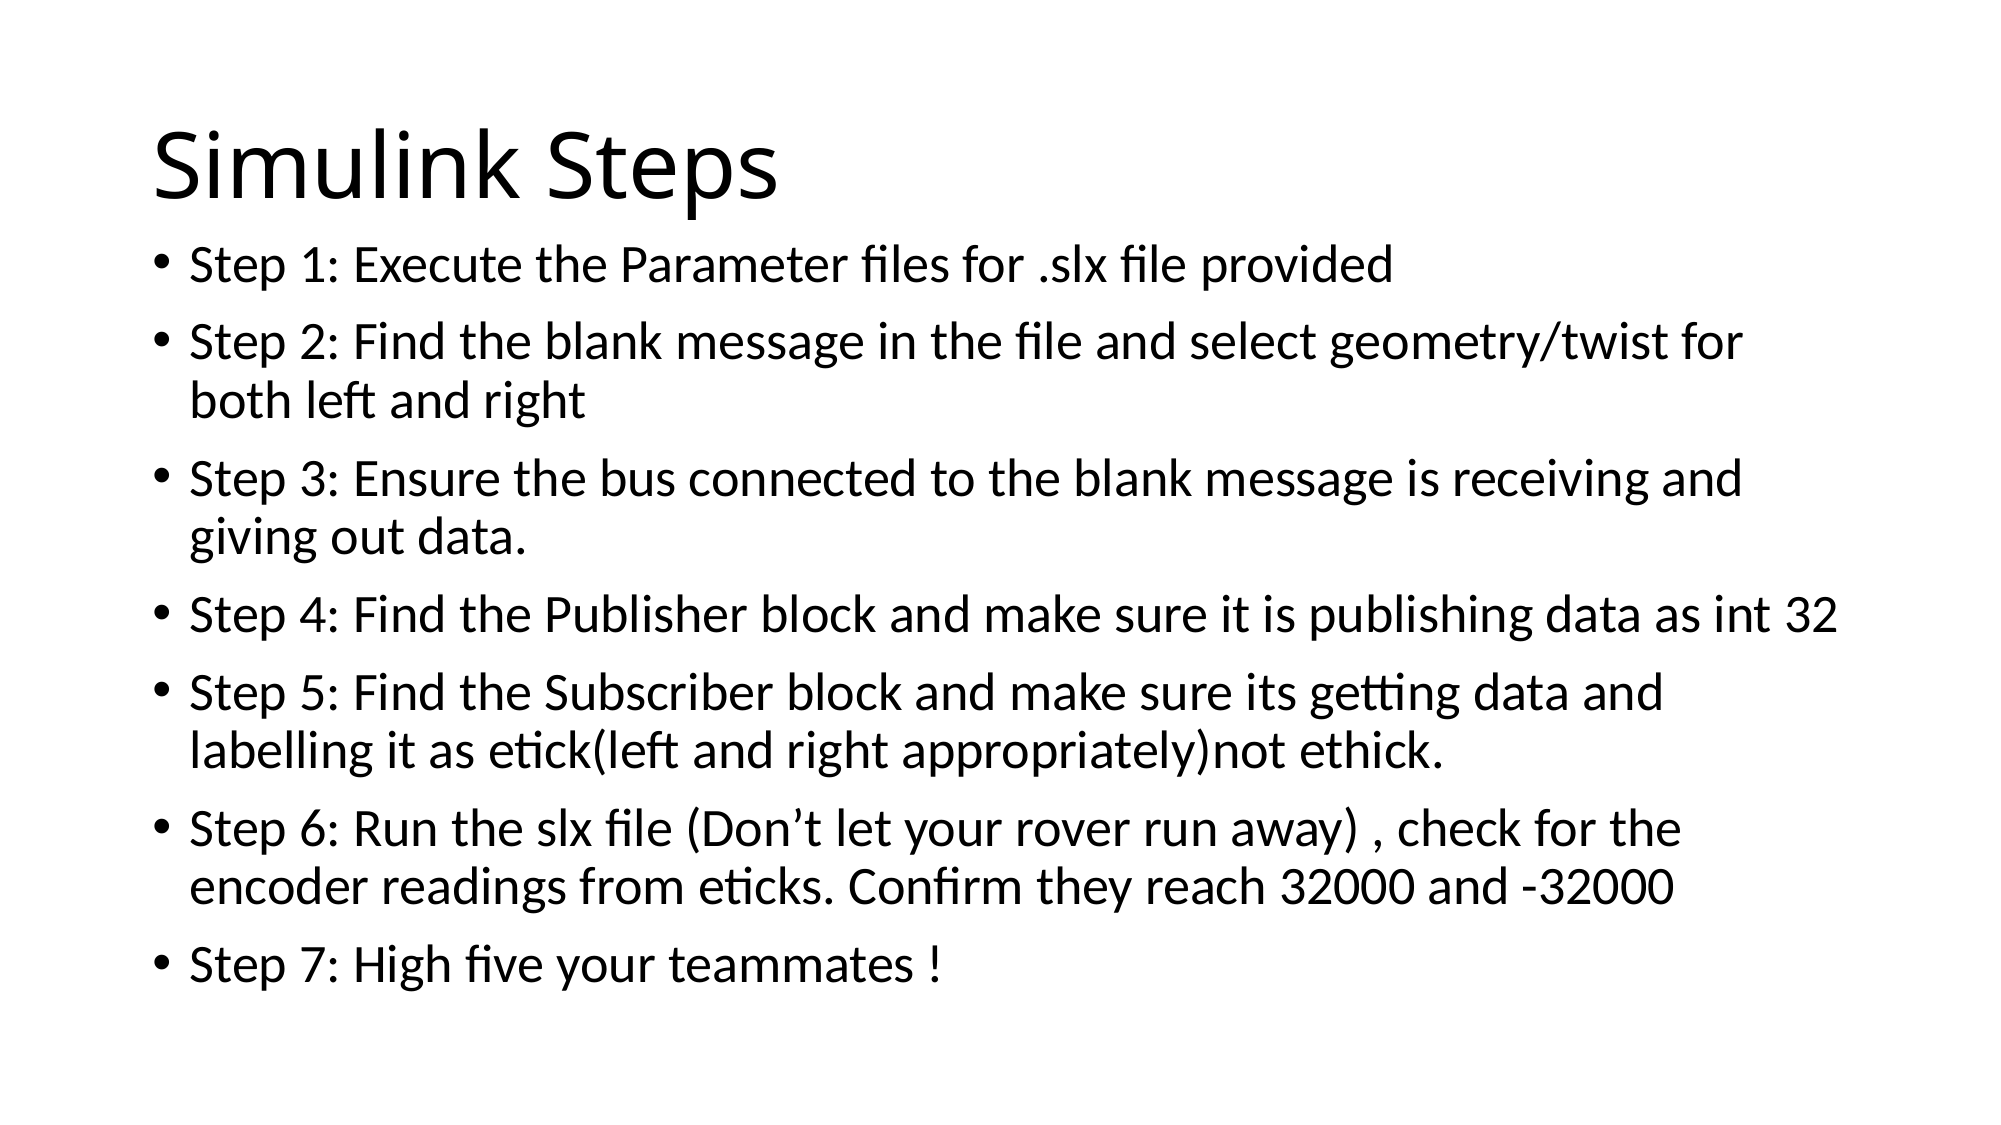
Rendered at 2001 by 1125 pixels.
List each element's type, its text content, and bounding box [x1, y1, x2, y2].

list Step 1: Execute the Parameter files for .slx file provided Step 2: Find the blank message in the file and select geometry/twist for both left and right Step 3: Ensure the bus connected to the blank message is receiving and giving out data. Step 4: Find the Publisher block and make sure it is publishing data as int 32 Step 5: Find the Subscriber block and make sure its getting data and labelling it as etick(left and right appropriately)not ethick. Step 6: Run the slx file (Don’t let your rover run away) , check for the encoder readings from eticks. Confirm they reach 32000 and -32000 Step 7: High five your teammates ! [137, 227, 1863, 1014]
title Simulink Steps [137, 59, 1863, 227]
